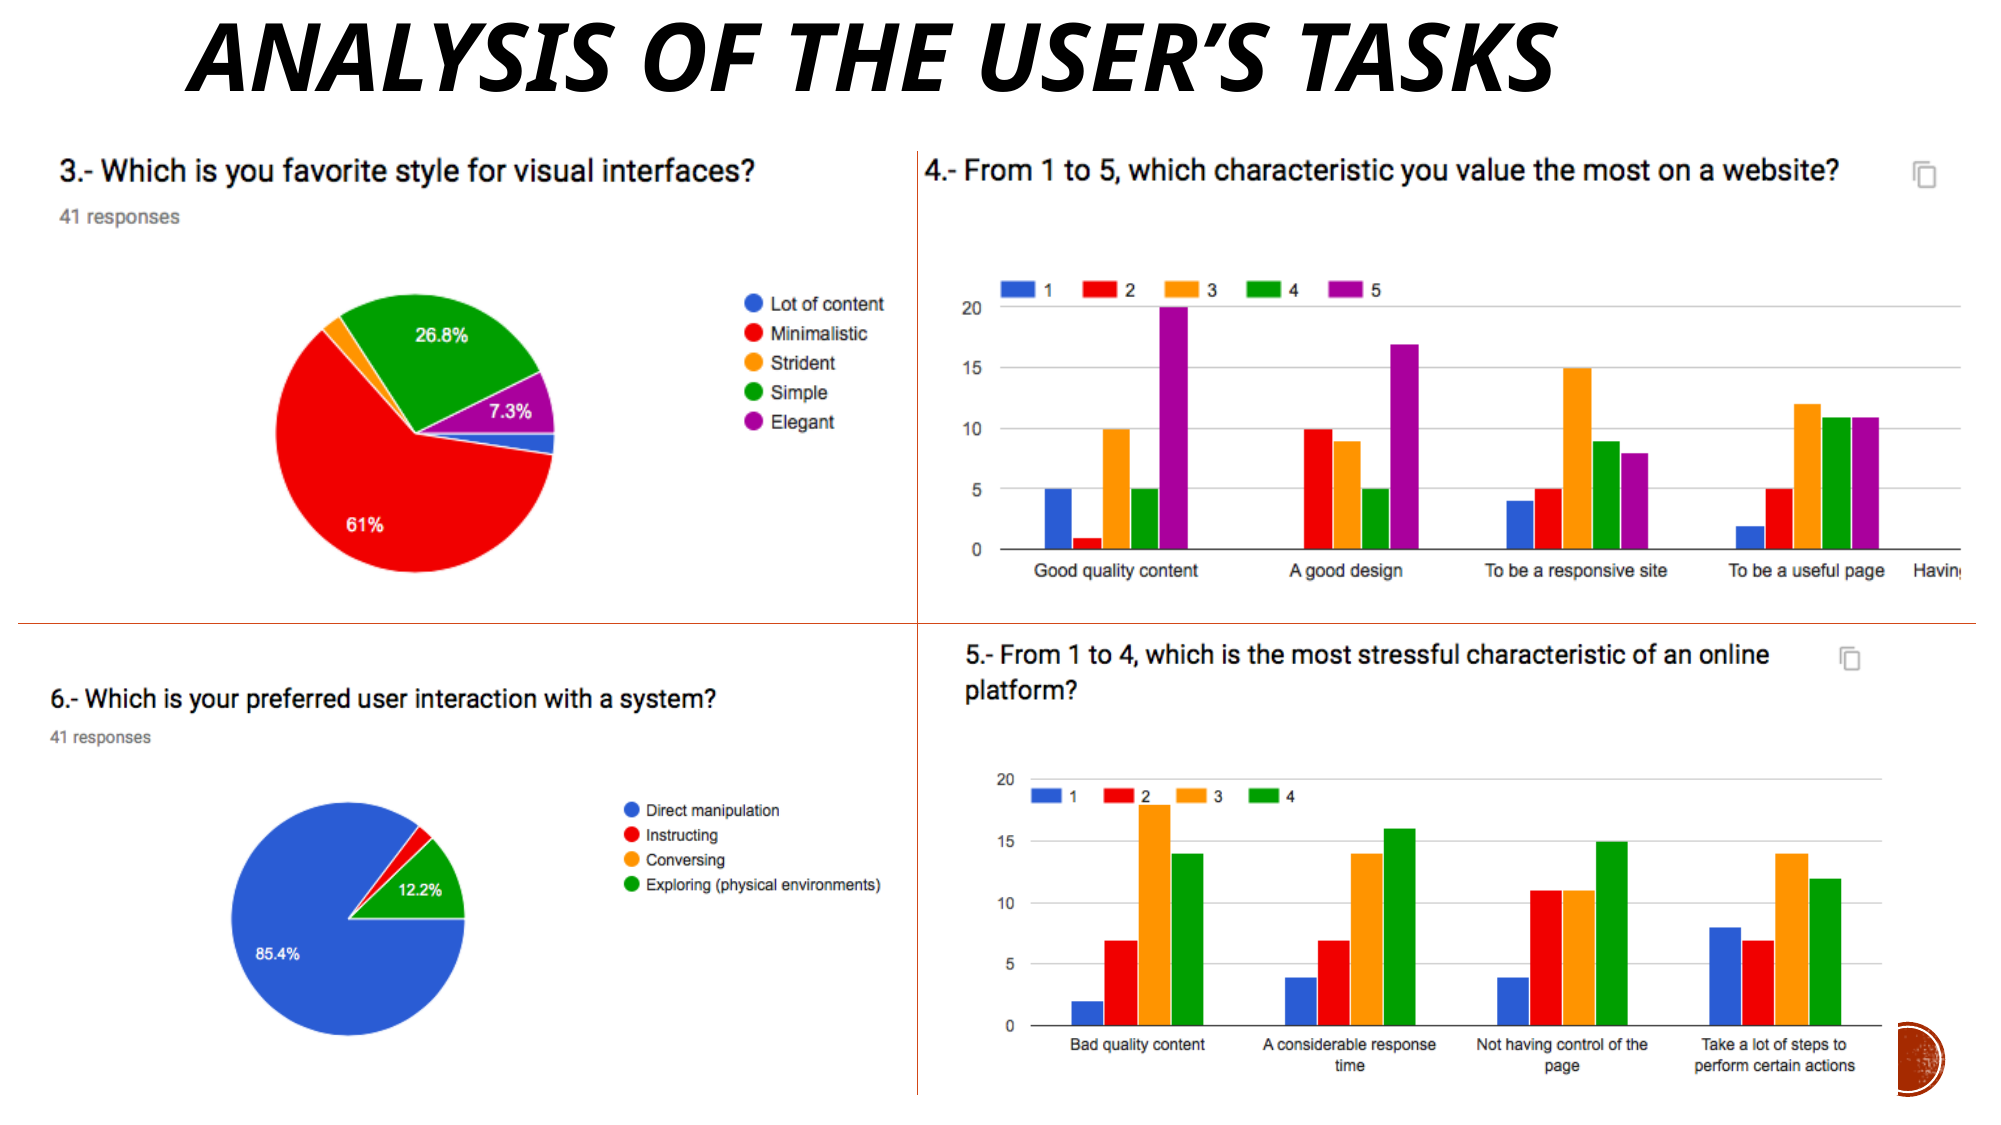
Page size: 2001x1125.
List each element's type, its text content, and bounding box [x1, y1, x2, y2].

picture [918, 151, 1976, 589]
title Analysis of the user’s tasks [175, 0, 1826, 235]
picture [55, 151, 900, 589]
picture [961, 635, 1898, 1095]
picture [45, 682, 900, 1052]
